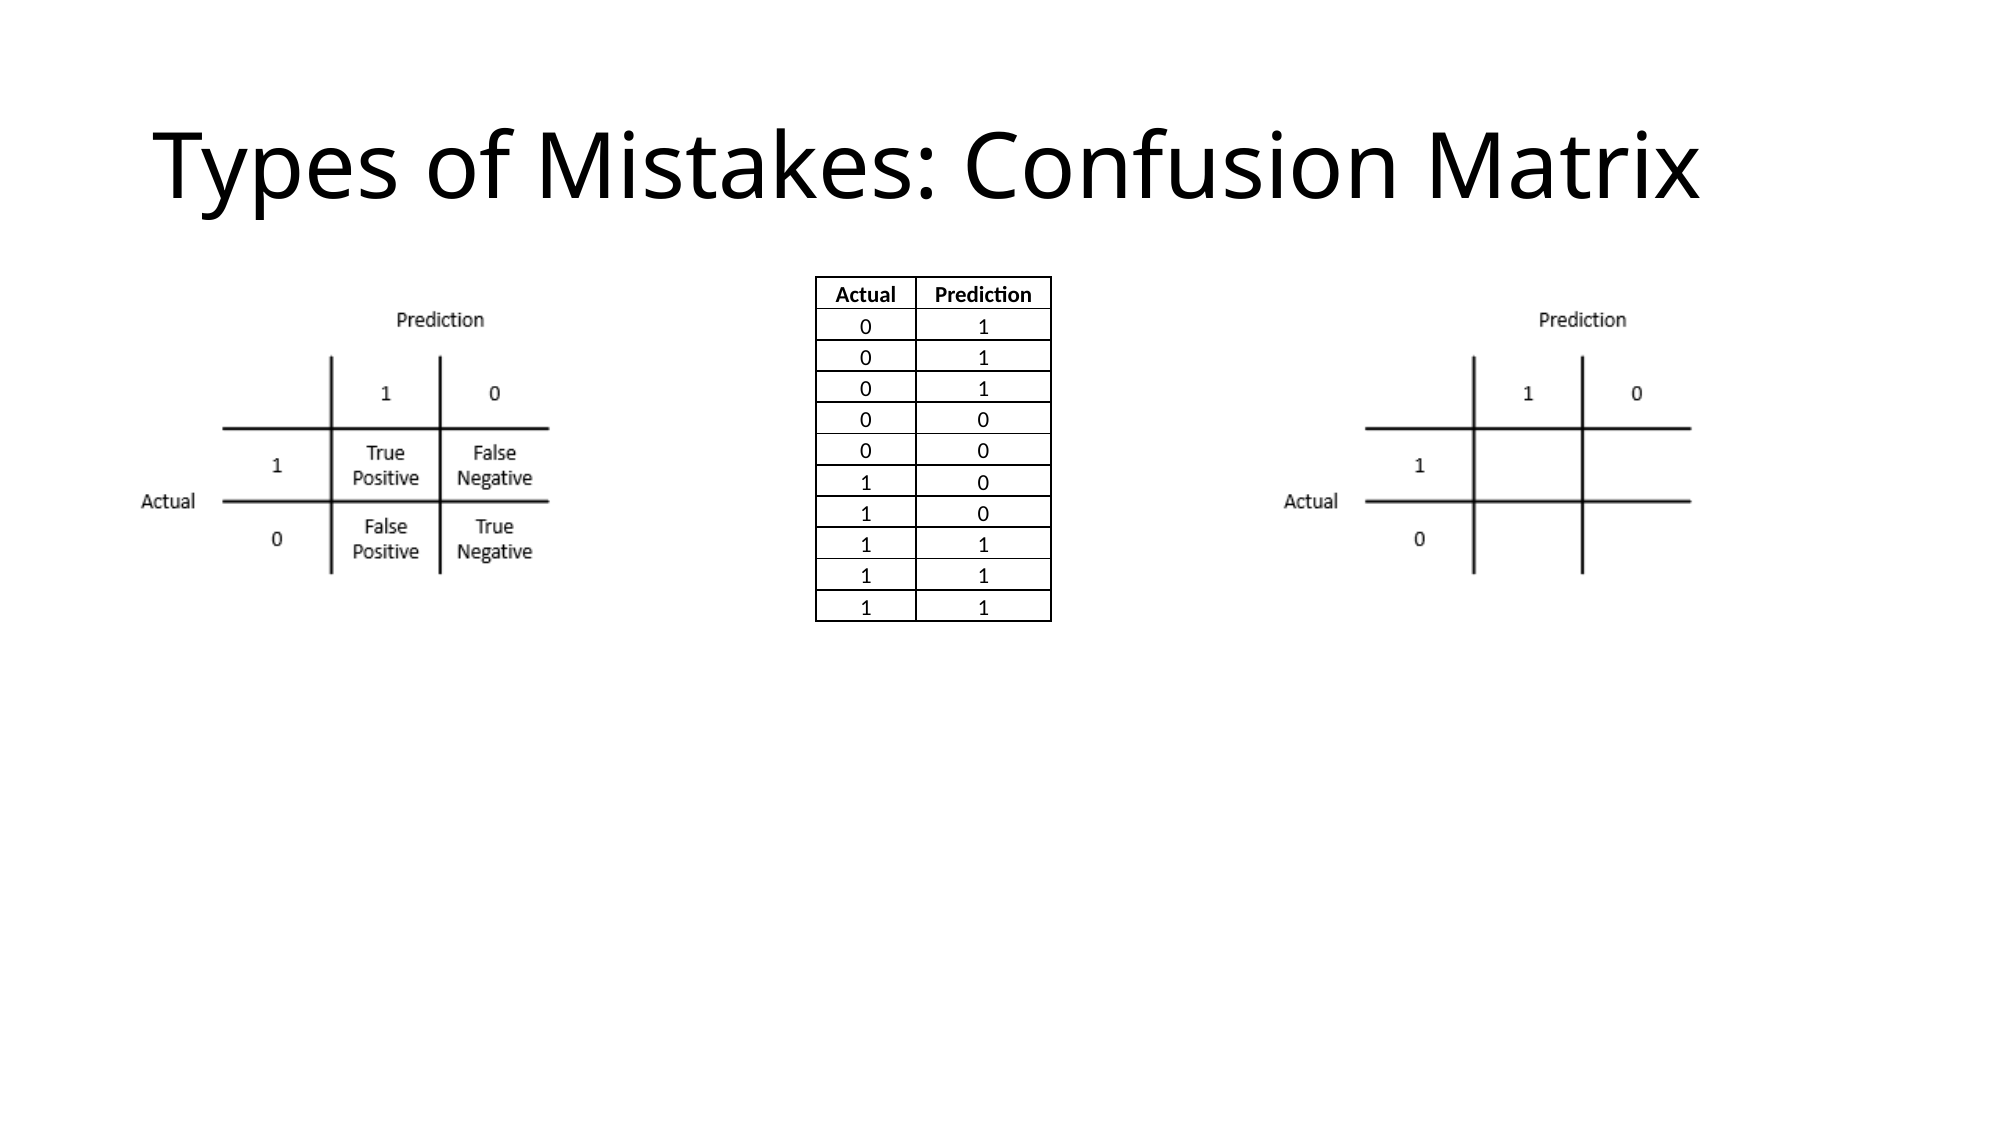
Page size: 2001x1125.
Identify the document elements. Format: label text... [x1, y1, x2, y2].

table_cell 0 [917, 434, 1050, 464]
table_cell 0 [917, 497, 1050, 526]
table_cell 1 [817, 528, 915, 558]
table_cell 0 [817, 309, 915, 339]
table_cell 1 [817, 466, 915, 495]
title Types of Mistakes: Confusion Matrix [137, 59, 1863, 278]
table_cell 1 [917, 341, 1050, 370]
table_cell 0 [817, 403, 915, 433]
table_cell 0 [817, 434, 915, 464]
table_cell 1 [817, 497, 915, 526]
table_cell 1 [917, 528, 1050, 558]
table_cell 1 [917, 309, 1050, 339]
picture [88, 277, 597, 601]
table_cell 0 [917, 466, 1050, 495]
table_cell 1 [917, 591, 1050, 620]
table_cell 1 [817, 591, 915, 620]
table_header Actual [817, 278, 915, 308]
table_cell 0 [817, 372, 915, 401]
table_cell 0 [917, 403, 1050, 433]
table_header Prediction [917, 278, 1050, 308]
table_cell 1 [917, 372, 1050, 401]
picture [1231, 277, 1739, 601]
table_cell 1 [817, 559, 915, 589]
table_cell 0 [817, 341, 915, 370]
table_cell 1 [917, 559, 1050, 589]
